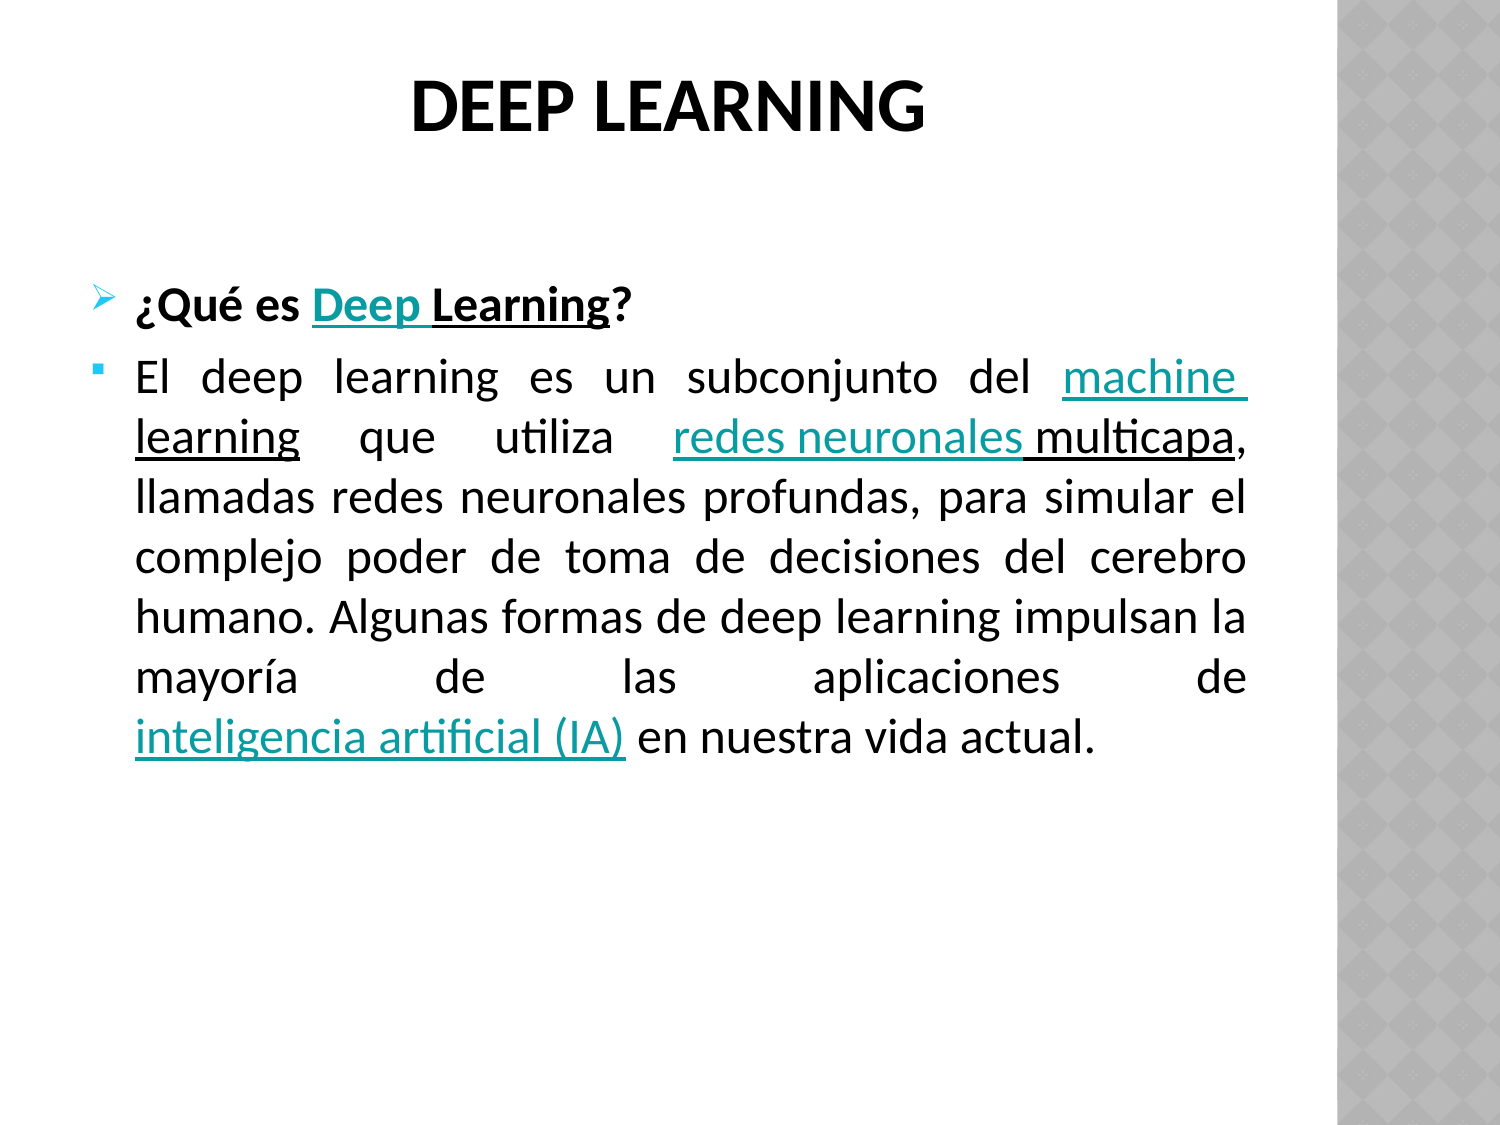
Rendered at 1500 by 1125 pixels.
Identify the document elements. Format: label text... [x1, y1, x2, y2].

title deEP leARNING [75, 52, 1263, 240]
list ¿Qué es Deep Learning? El deep learning es un subconjunto del machine learning que utiliza redes neuronales multicapa, llamadas redes neuronales profundas, para simular el complejo poder de toma de decisiones del cerebro humano. Algunas formas de deep learning impulsan la mayoría de las aplicaciones de inteligencia artificial (IA) en nuestra vida actual. [75, 264, 1263, 1059]
